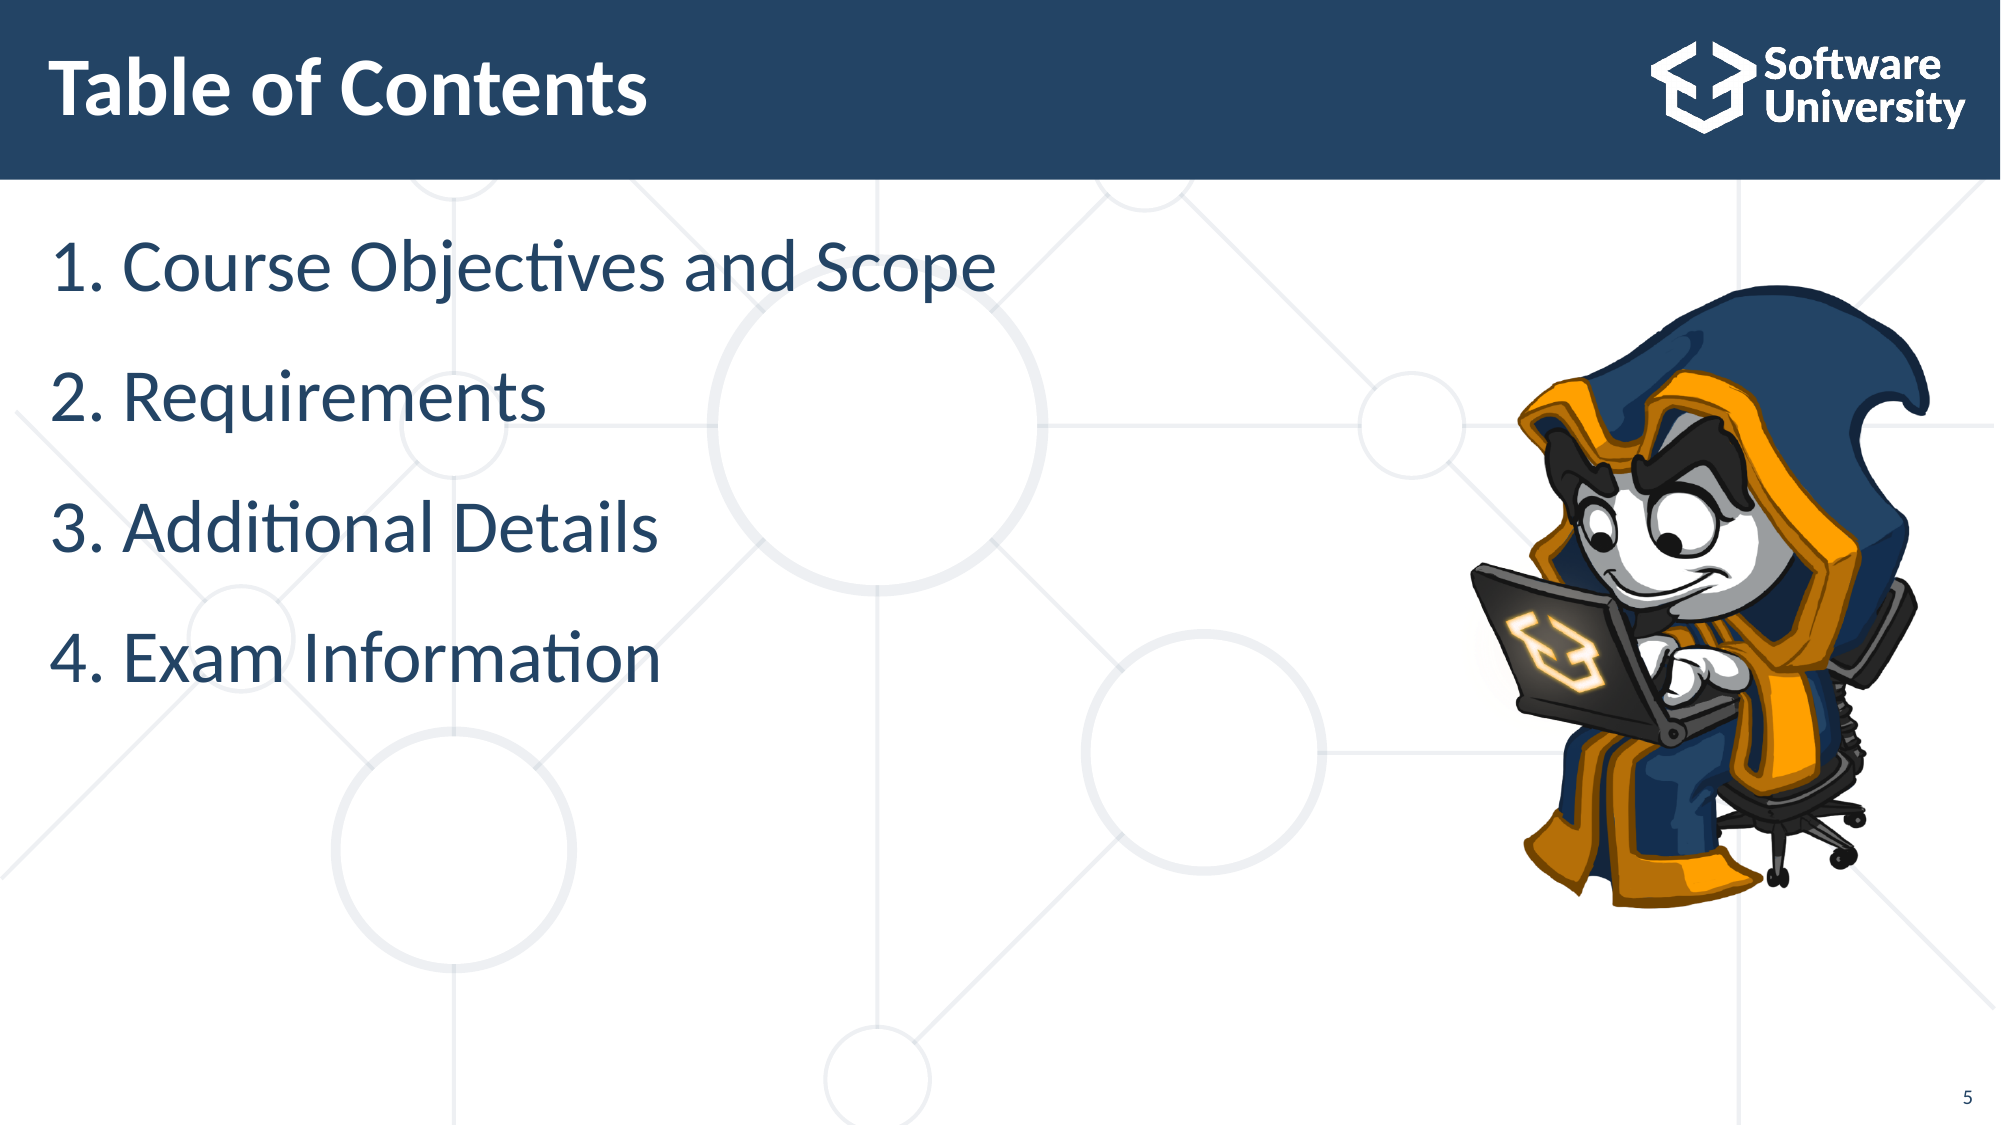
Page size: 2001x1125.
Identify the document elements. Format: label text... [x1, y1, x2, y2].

picture [1651, 41, 1966, 134]
title Table of Contents [31, 16, 1625, 162]
picture [1381, 224, 1969, 945]
slide_number 5 [1927, 1067, 1989, 1117]
list Course Objectives and Scope Requirements Additional Details Exam Information [31, 195, 1968, 1103]
